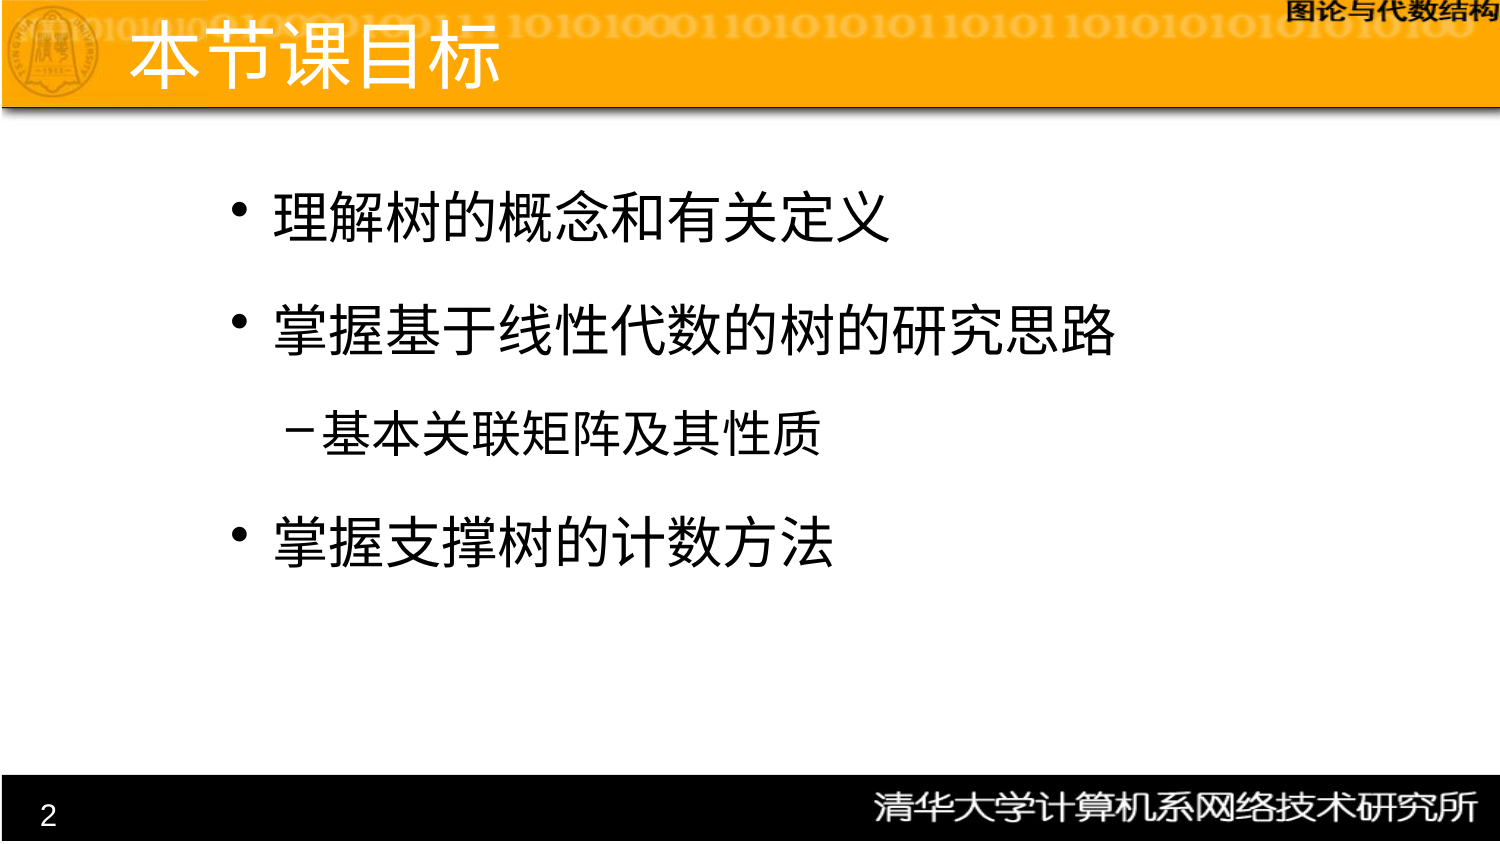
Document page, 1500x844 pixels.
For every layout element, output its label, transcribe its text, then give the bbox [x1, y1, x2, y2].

picture [1, 0, 1500, 841]
title 本节课目标 [112, 1, 1350, 105]
list 理解树的概念和有关定义 掌握基于线性代数的树的研究思路 基本关联矩阵及其性质 掌握支撑树的计数方法 [215, 140, 1163, 685]
